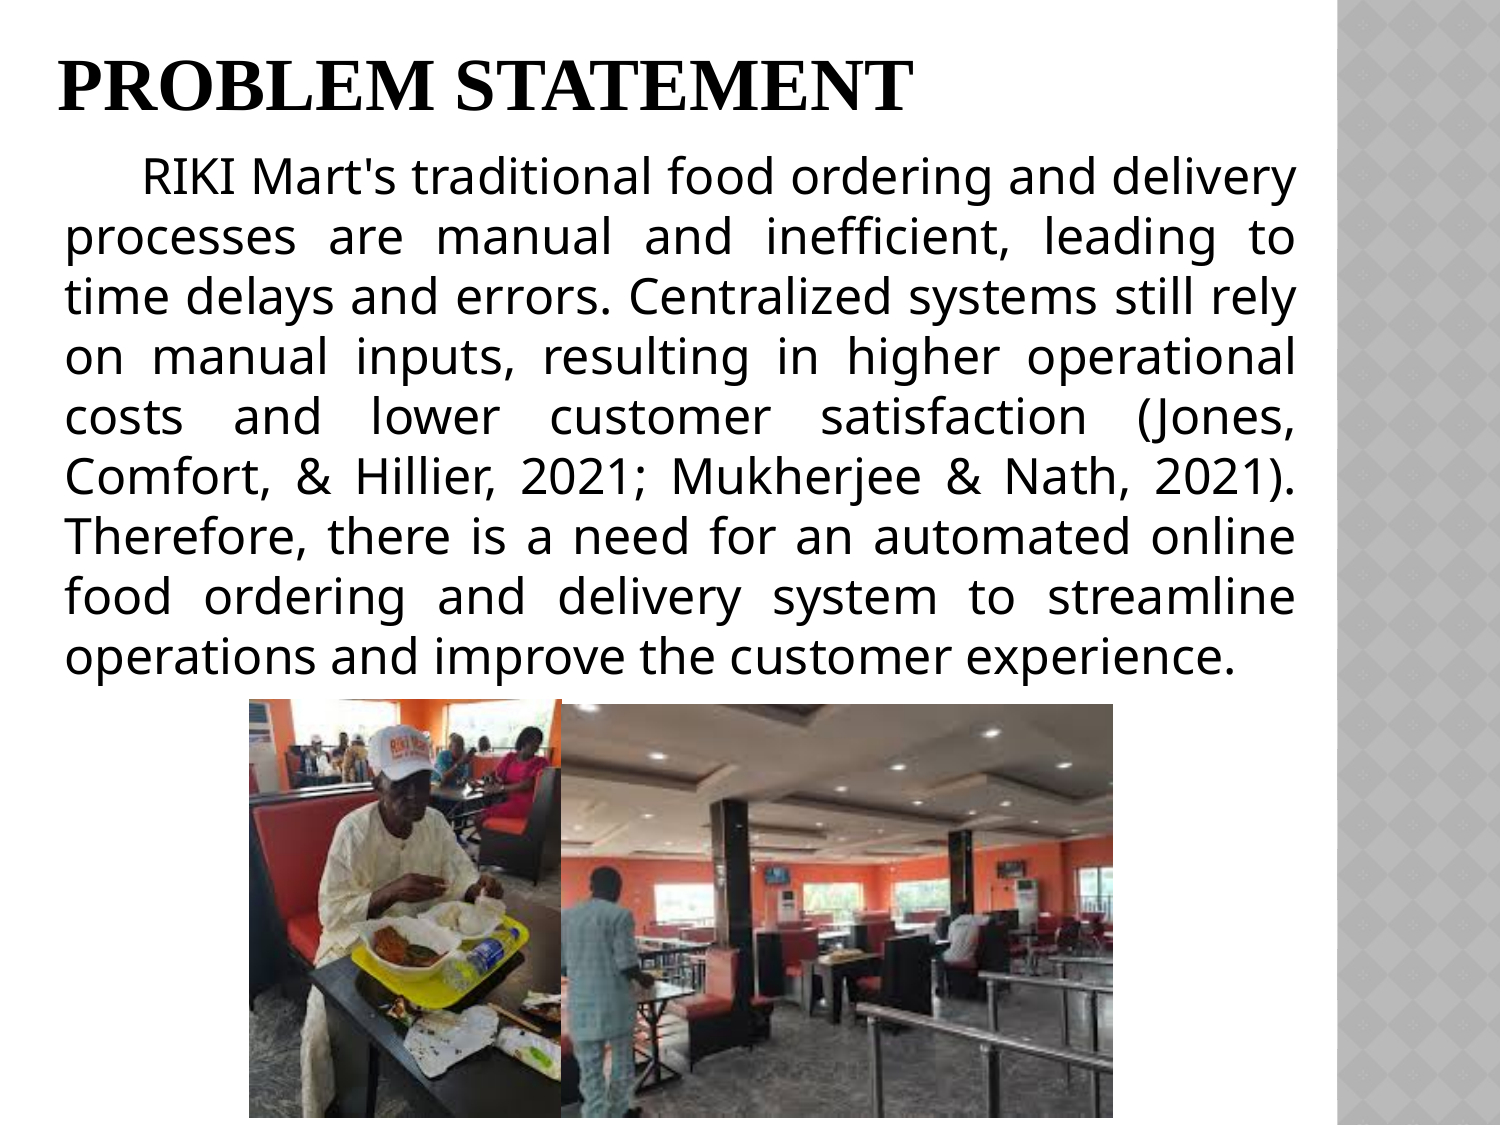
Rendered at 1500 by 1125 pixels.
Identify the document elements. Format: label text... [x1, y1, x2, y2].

title Problem Statement [50, 24, 1338, 125]
list RIKI Mart's traditional food ordering and delivery processes are manual and inefficient, leading to time delays and errors. Centralized systems still rely on manual inputs, resulting in higher operational costs and lower customer satisfaction (Jones, Comfort, & Hillier, 2021; Mukherjee & Nath, 2021). Therefore, there is a need for an automated online food ordering and delivery system to streamline operations and improve the customer experience. [0, 137, 1313, 938]
picture [248, 699, 1113, 1118]
